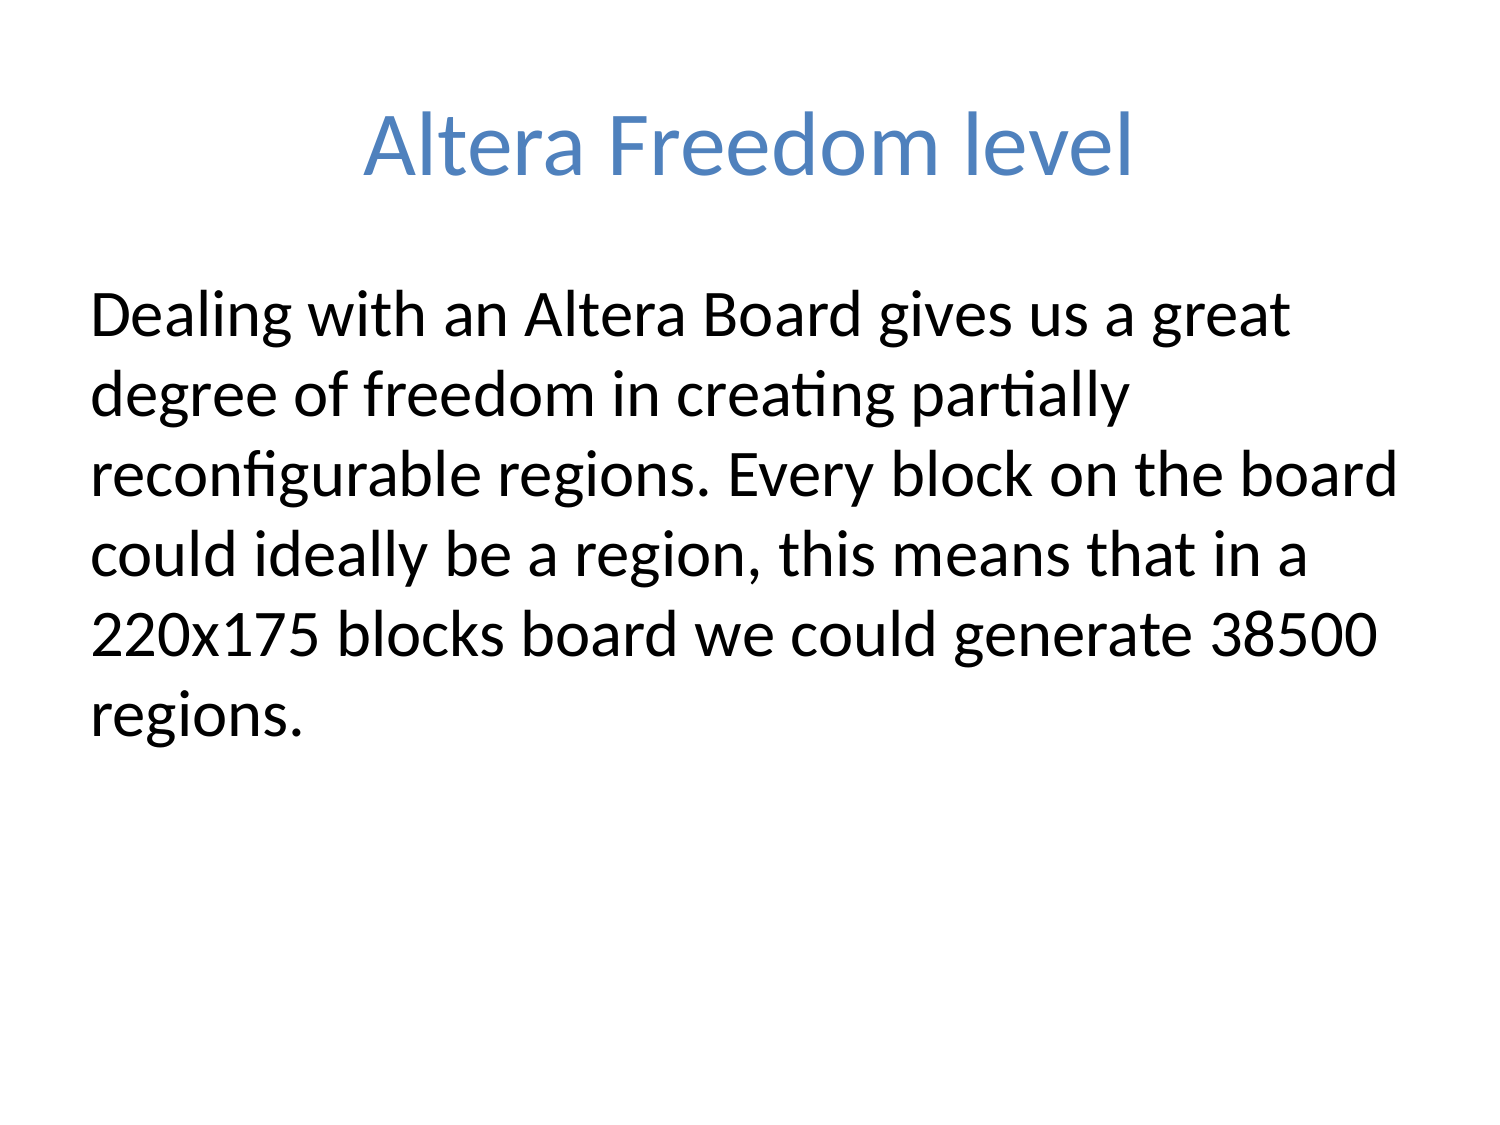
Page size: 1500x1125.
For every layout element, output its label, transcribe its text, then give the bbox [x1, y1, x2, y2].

list Dealing with an Altera Board gives us a great degree of freedom in creating partially reconfigurable regions. Every block on the board could ideally be a region, this means that in a 220x175 blocks board we could generate 38500 regions. [75, 262, 1425, 1005]
title Altera Freedom level [75, 45, 1425, 233]
